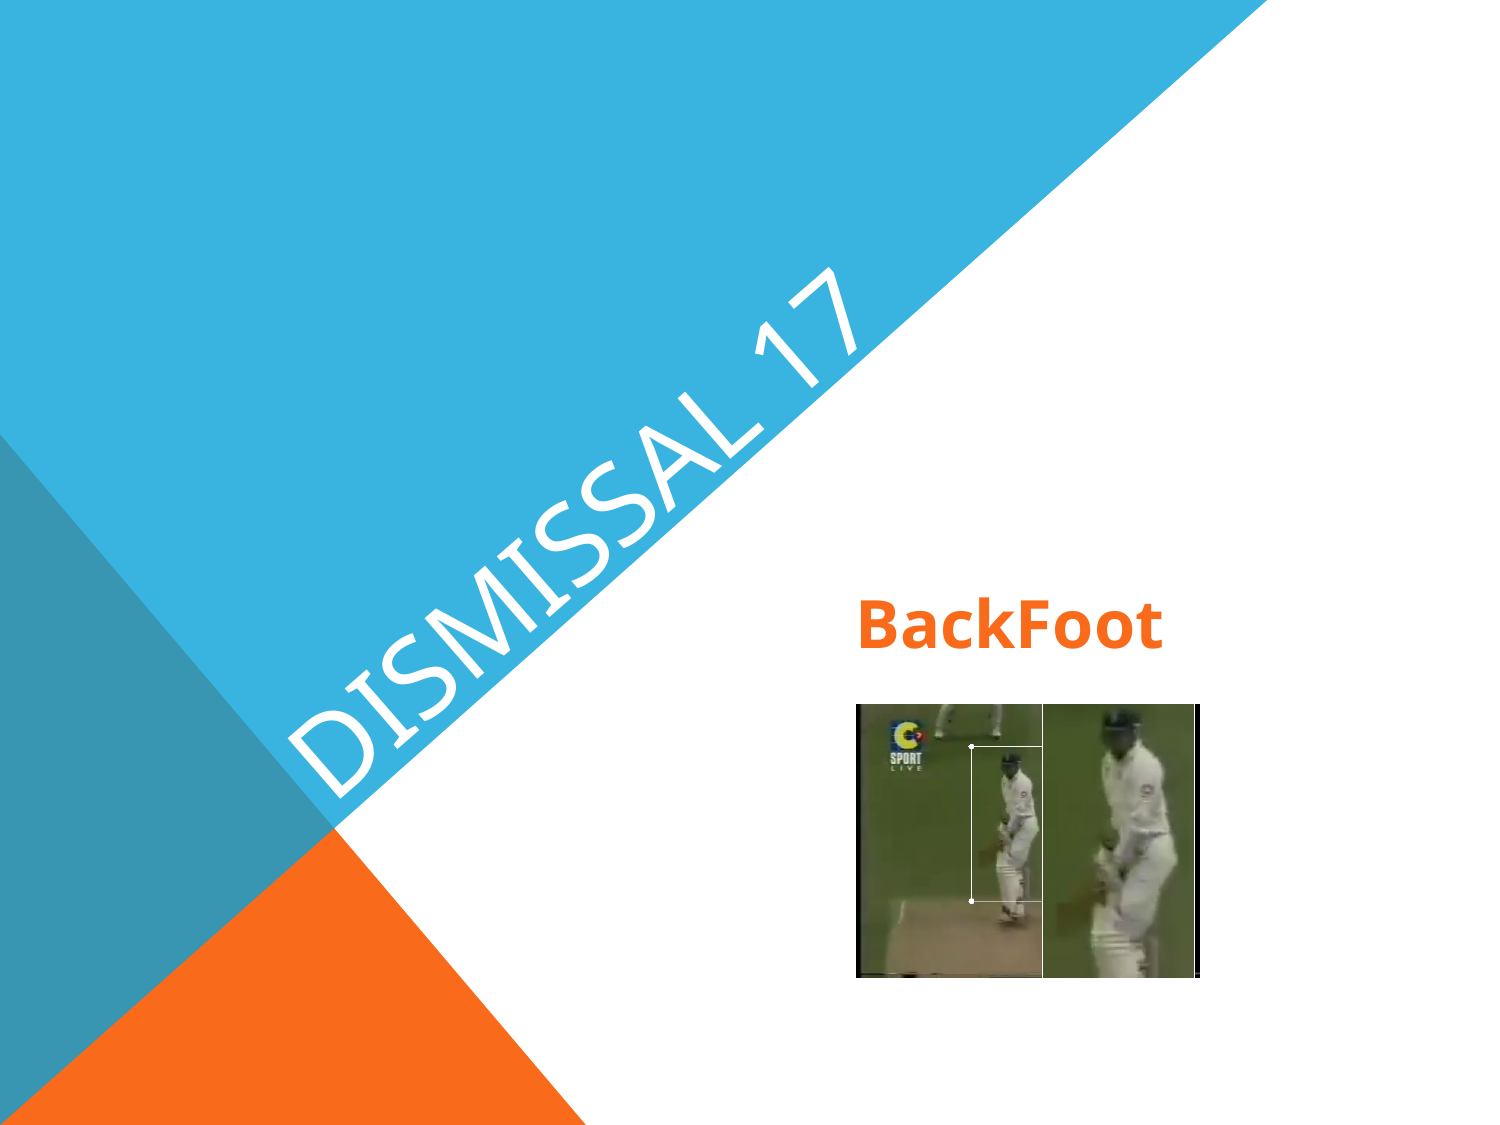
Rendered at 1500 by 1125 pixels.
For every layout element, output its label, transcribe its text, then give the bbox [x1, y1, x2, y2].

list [855, 703, 1200, 978]
text_box BackFoot [832, 574, 1188, 669]
title Dismissal 17 [218, 137, 981, 834]
